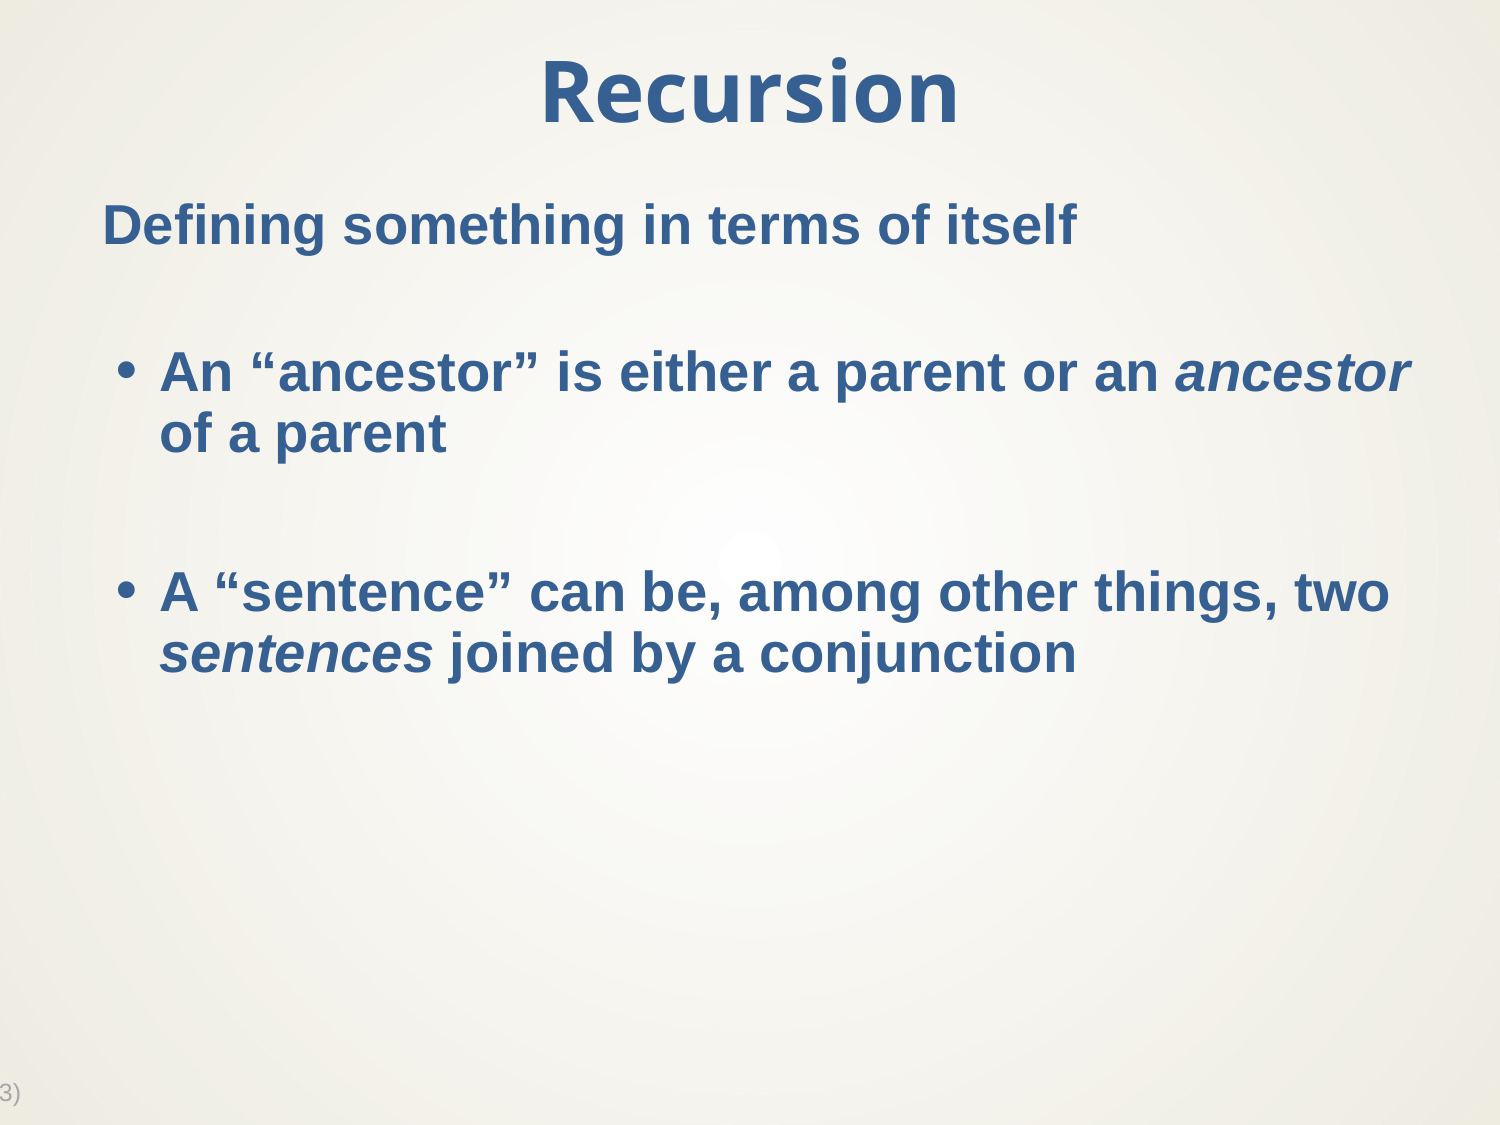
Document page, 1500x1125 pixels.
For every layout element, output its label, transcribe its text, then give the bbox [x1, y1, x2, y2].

list Defining something in terms of itself An “ancestor” is either a parent or an ancestor of a parent A “sentence” can be, among other things, two sentences joined by a conjunction [56, 187, 1444, 1036]
title Recursion [0, 24, 1500, 166]
